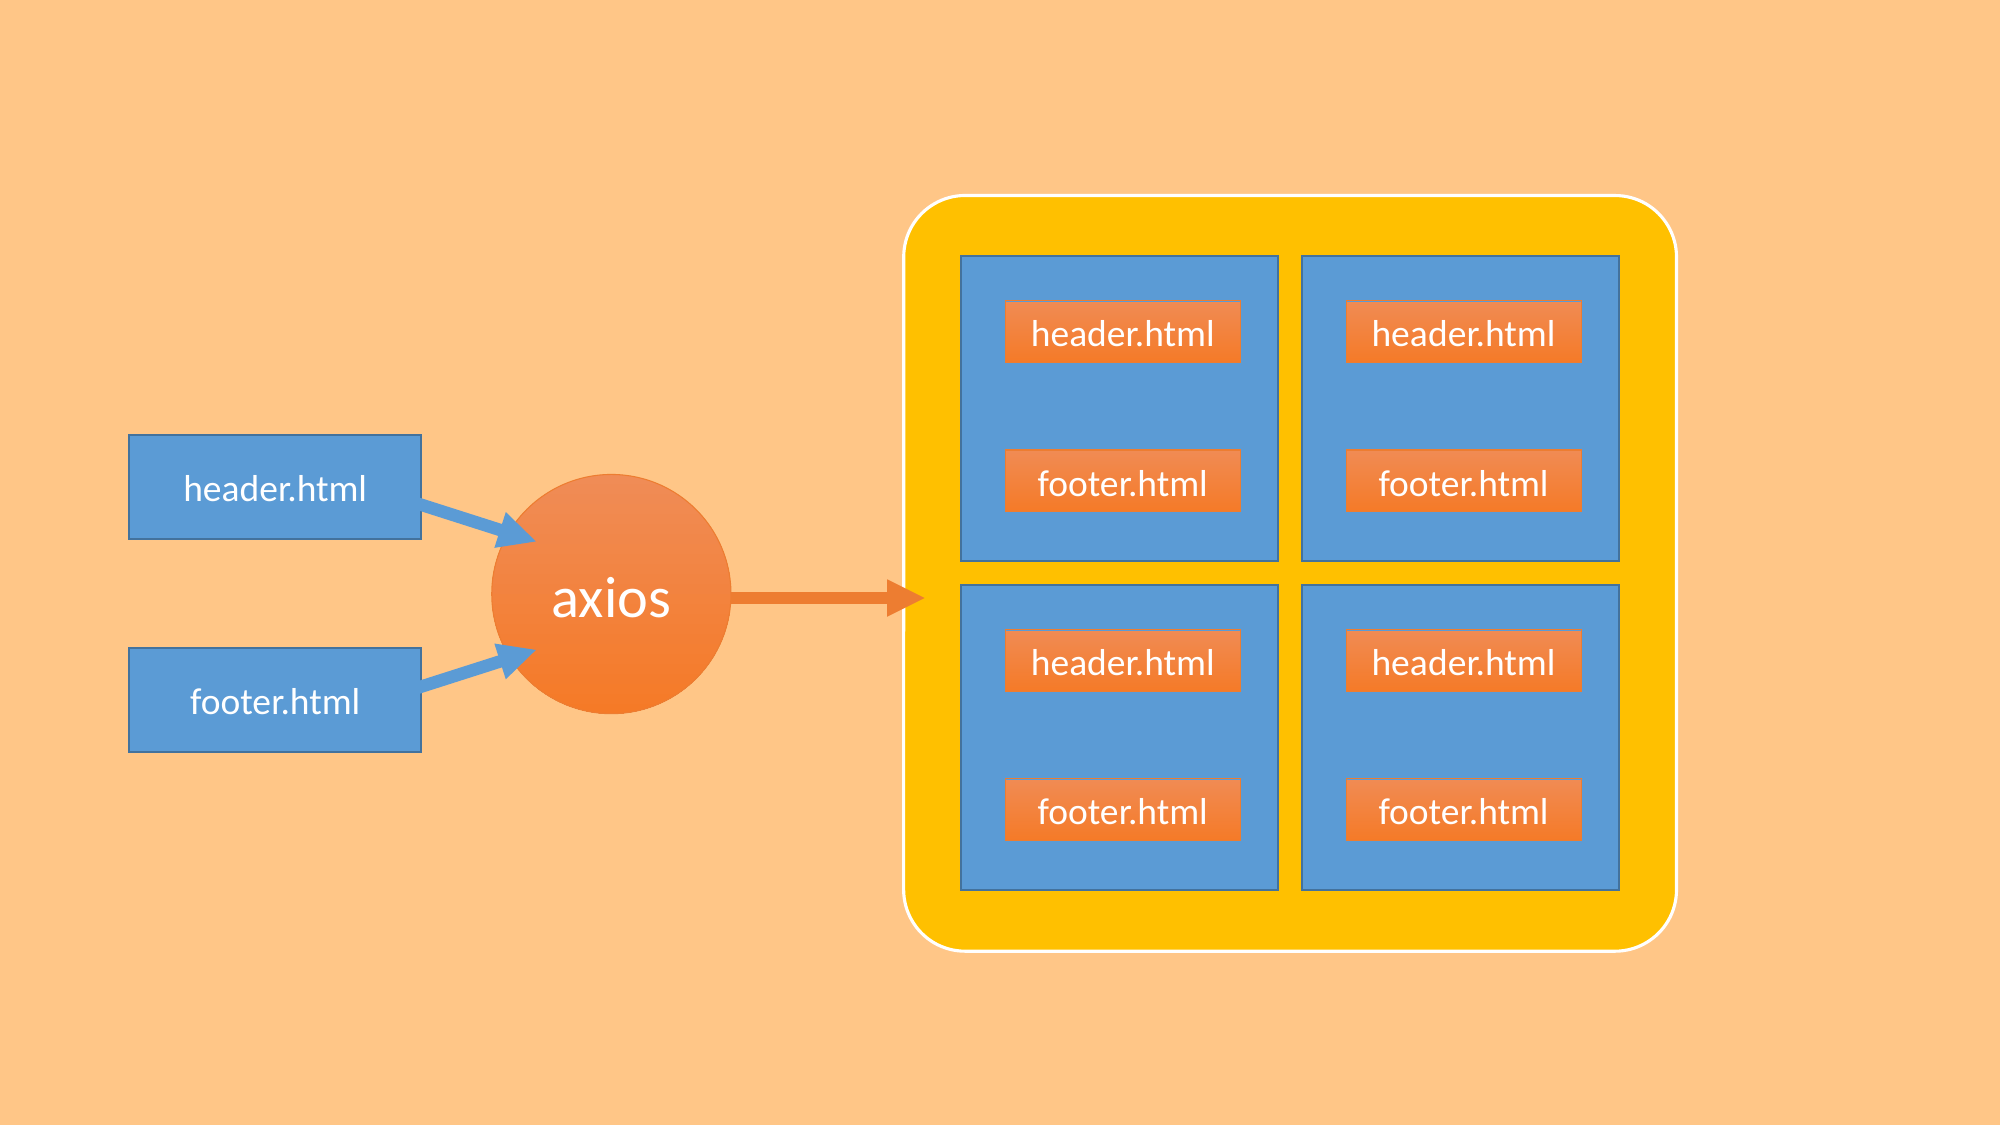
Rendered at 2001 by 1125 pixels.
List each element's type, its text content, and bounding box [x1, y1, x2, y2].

text_box footer.html [1346, 778, 1582, 841]
text_box header.html [1346, 629, 1582, 692]
text_box [960, 584, 1279, 891]
text_box header.html [1005, 629, 1241, 692]
text_box header.html [1346, 300, 1582, 363]
text_box footer.html [1346, 449, 1582, 512]
text_box [1301, 255, 1620, 562]
text_box [1301, 584, 1620, 891]
text_box [902, 193, 1679, 953]
text_box footer.html [1005, 778, 1241, 841]
text_box header.html [128, 434, 422, 540]
text_box [960, 255, 1279, 562]
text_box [372, 489, 536, 542]
text_box footer.html [1005, 449, 1241, 512]
text_box header.html [1005, 300, 1241, 363]
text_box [372, 649, 536, 703]
text_box footer.html [128, 647, 422, 753]
text_box axios [491, 473, 732, 715]
